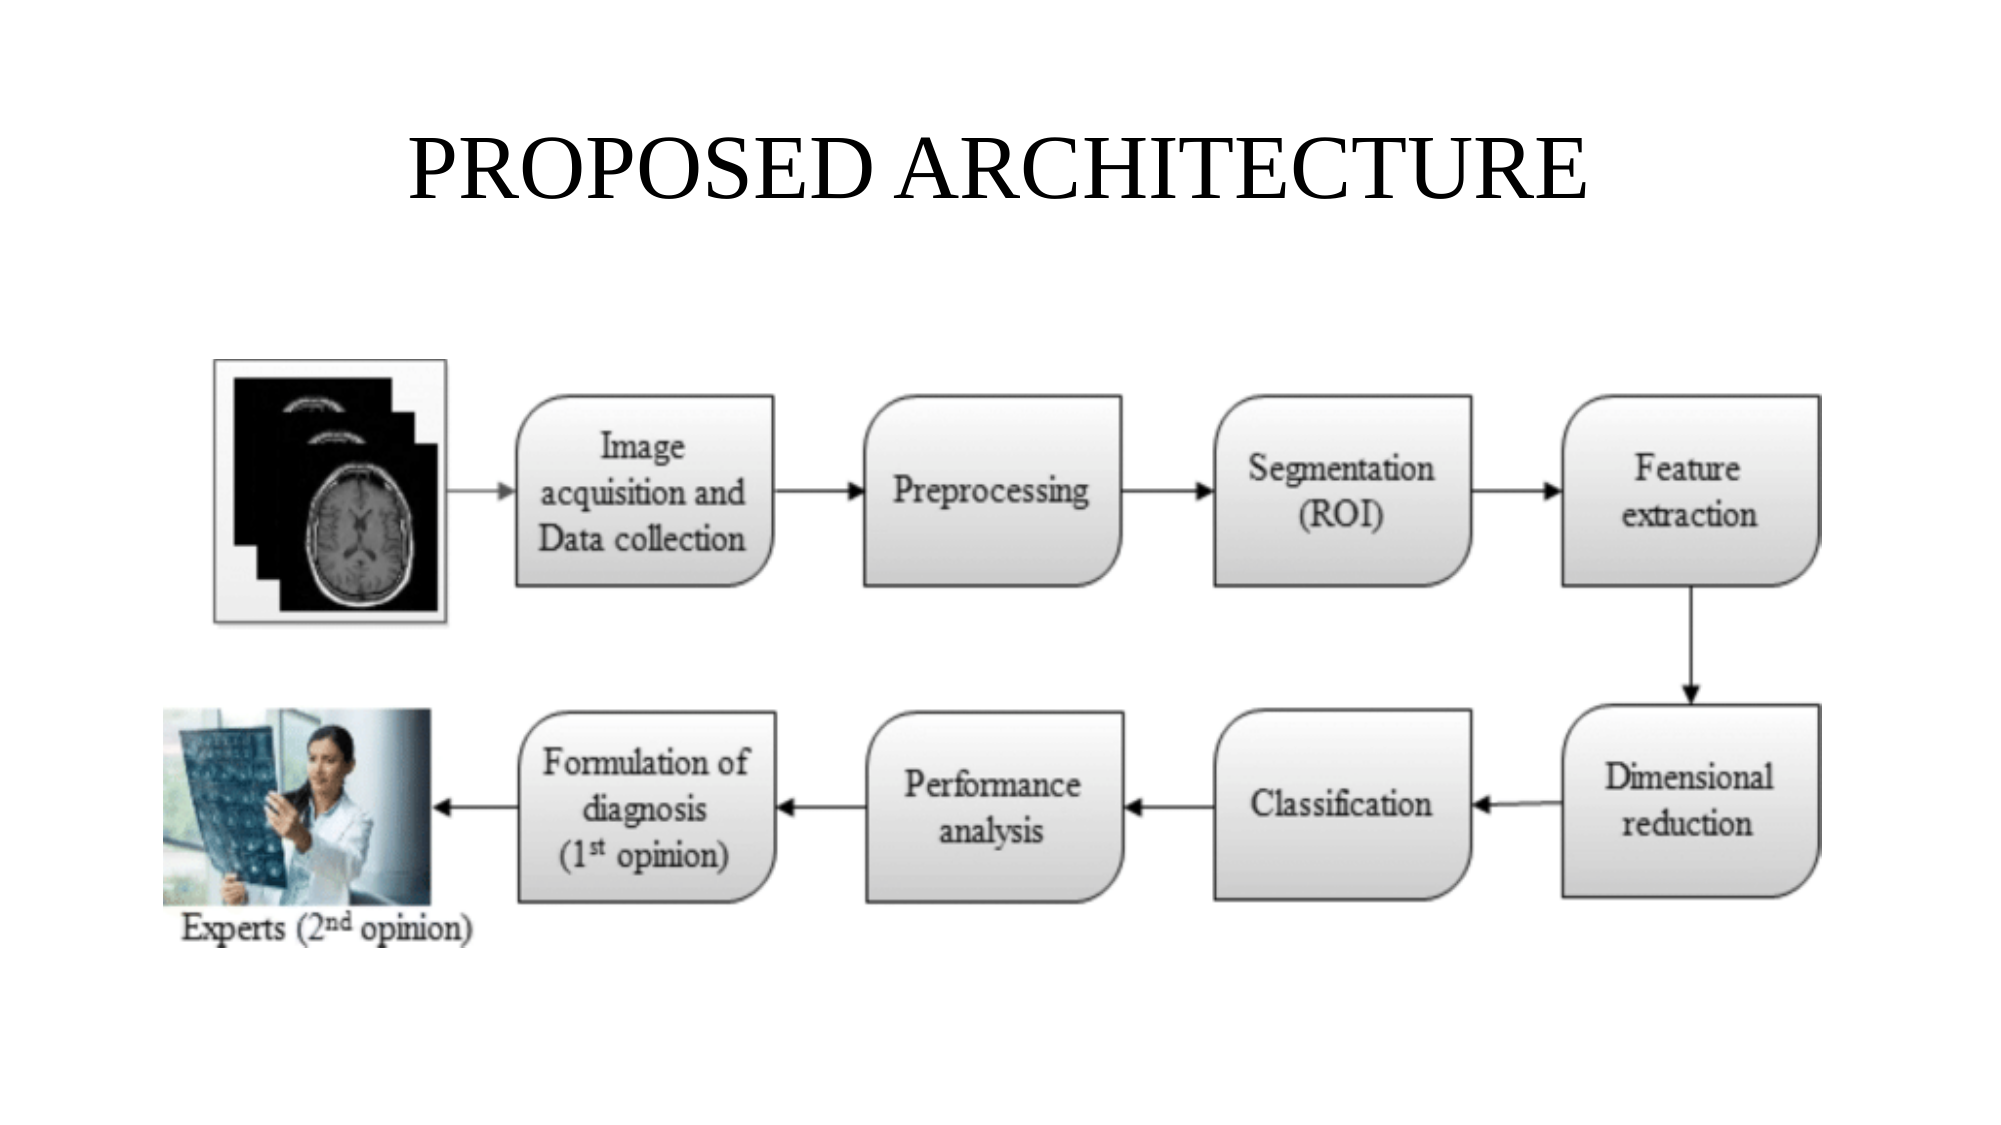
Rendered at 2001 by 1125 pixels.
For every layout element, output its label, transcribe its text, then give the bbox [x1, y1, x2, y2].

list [163, 359, 1822, 948]
title PROPOSED ARCHITECTURE [137, 59, 1863, 278]
